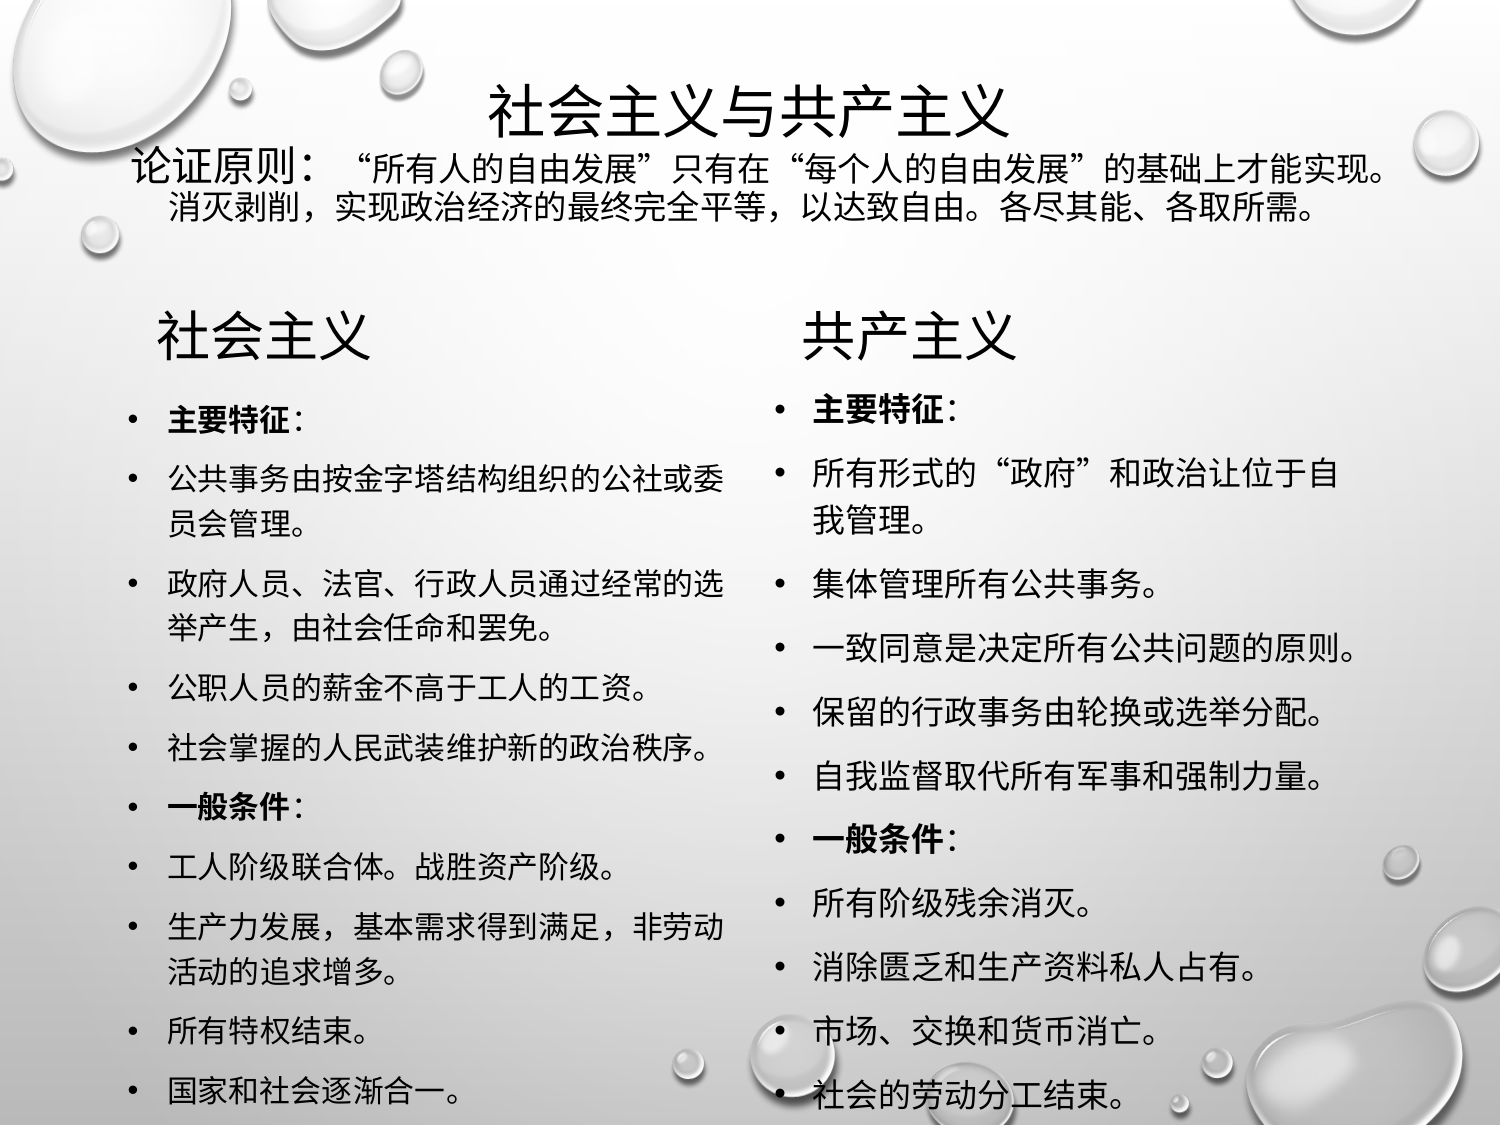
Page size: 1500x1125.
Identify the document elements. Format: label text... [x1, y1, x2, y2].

title 社会主义与共产主义 论证原则：“所有人的自由发展”只有在“每个人的自由发展”的基础上才能实现。消灭剥削，实现政治经济的最终完全平等，以达致自由。各尽其能、各取所需。 [112, 30, 1388, 279]
list 共产主义 [786, 290, 1388, 373]
list 主要特征： 公共事务由按金字塔结构组织的公社或委员会管理。 政府人员、法官、行政人员通过经常的选举产生，由社会任命和罢免。 公职人员的薪金不高于工人的工资。 社会掌握的人民武装维护新的政治秩序。 一般条件： 工人阶级联合体。战胜资产阶级。 生产力发展，基本需求得到满足，非劳动活动的追求增多。 所有特权结束。 国家和社会逐渐合一。 [112, 385, 741, 1125]
list 主要特征： 所有形式的“政府”和政治让位于自我管理。 集体管理所有公共事务。 一致同意是决定所有公共问题的原则。 保留的行政事务由轮换或选举分配。 自我监督取代所有军事和强制力量。 一般条件： 所有阶级残余消灭。 消除匮乏和生产资料私人占有。 市场、交换和货币消亡。 社会的劳动分工结束。 [759, 373, 1388, 1125]
list 社会主义 [141, 290, 741, 374]
picture [0, 0, 1500, 1125]
